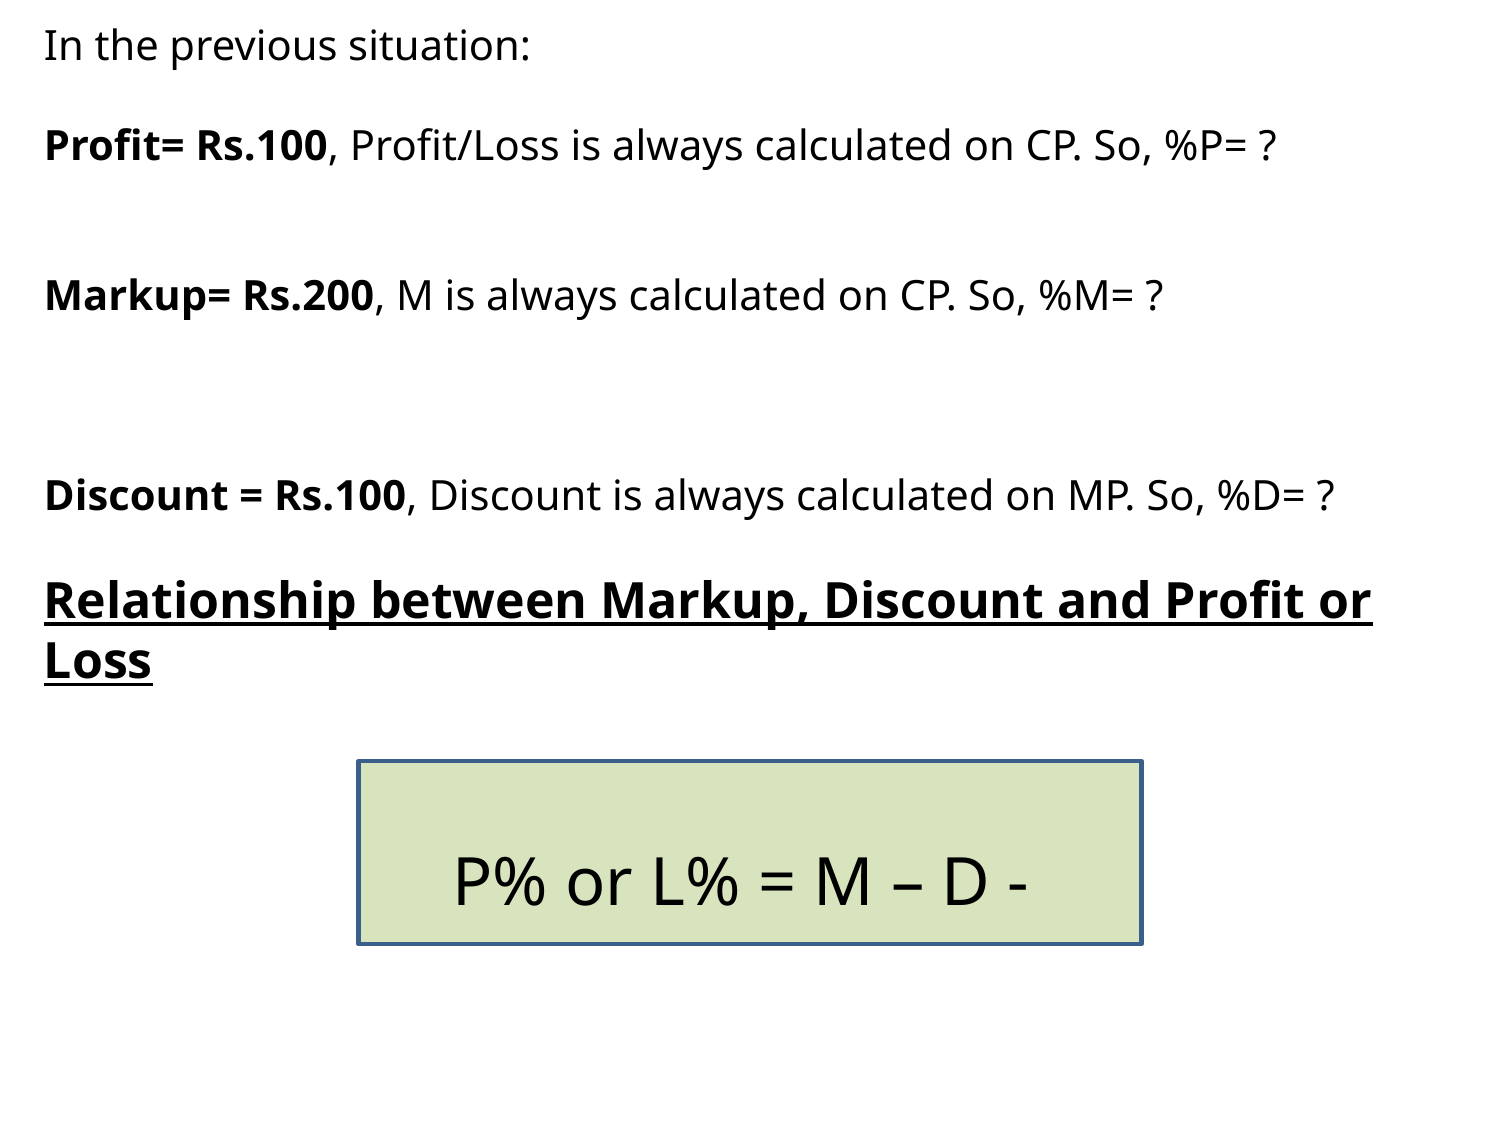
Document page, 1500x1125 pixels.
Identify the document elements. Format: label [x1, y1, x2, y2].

text_box [356, 759, 1144, 946]
